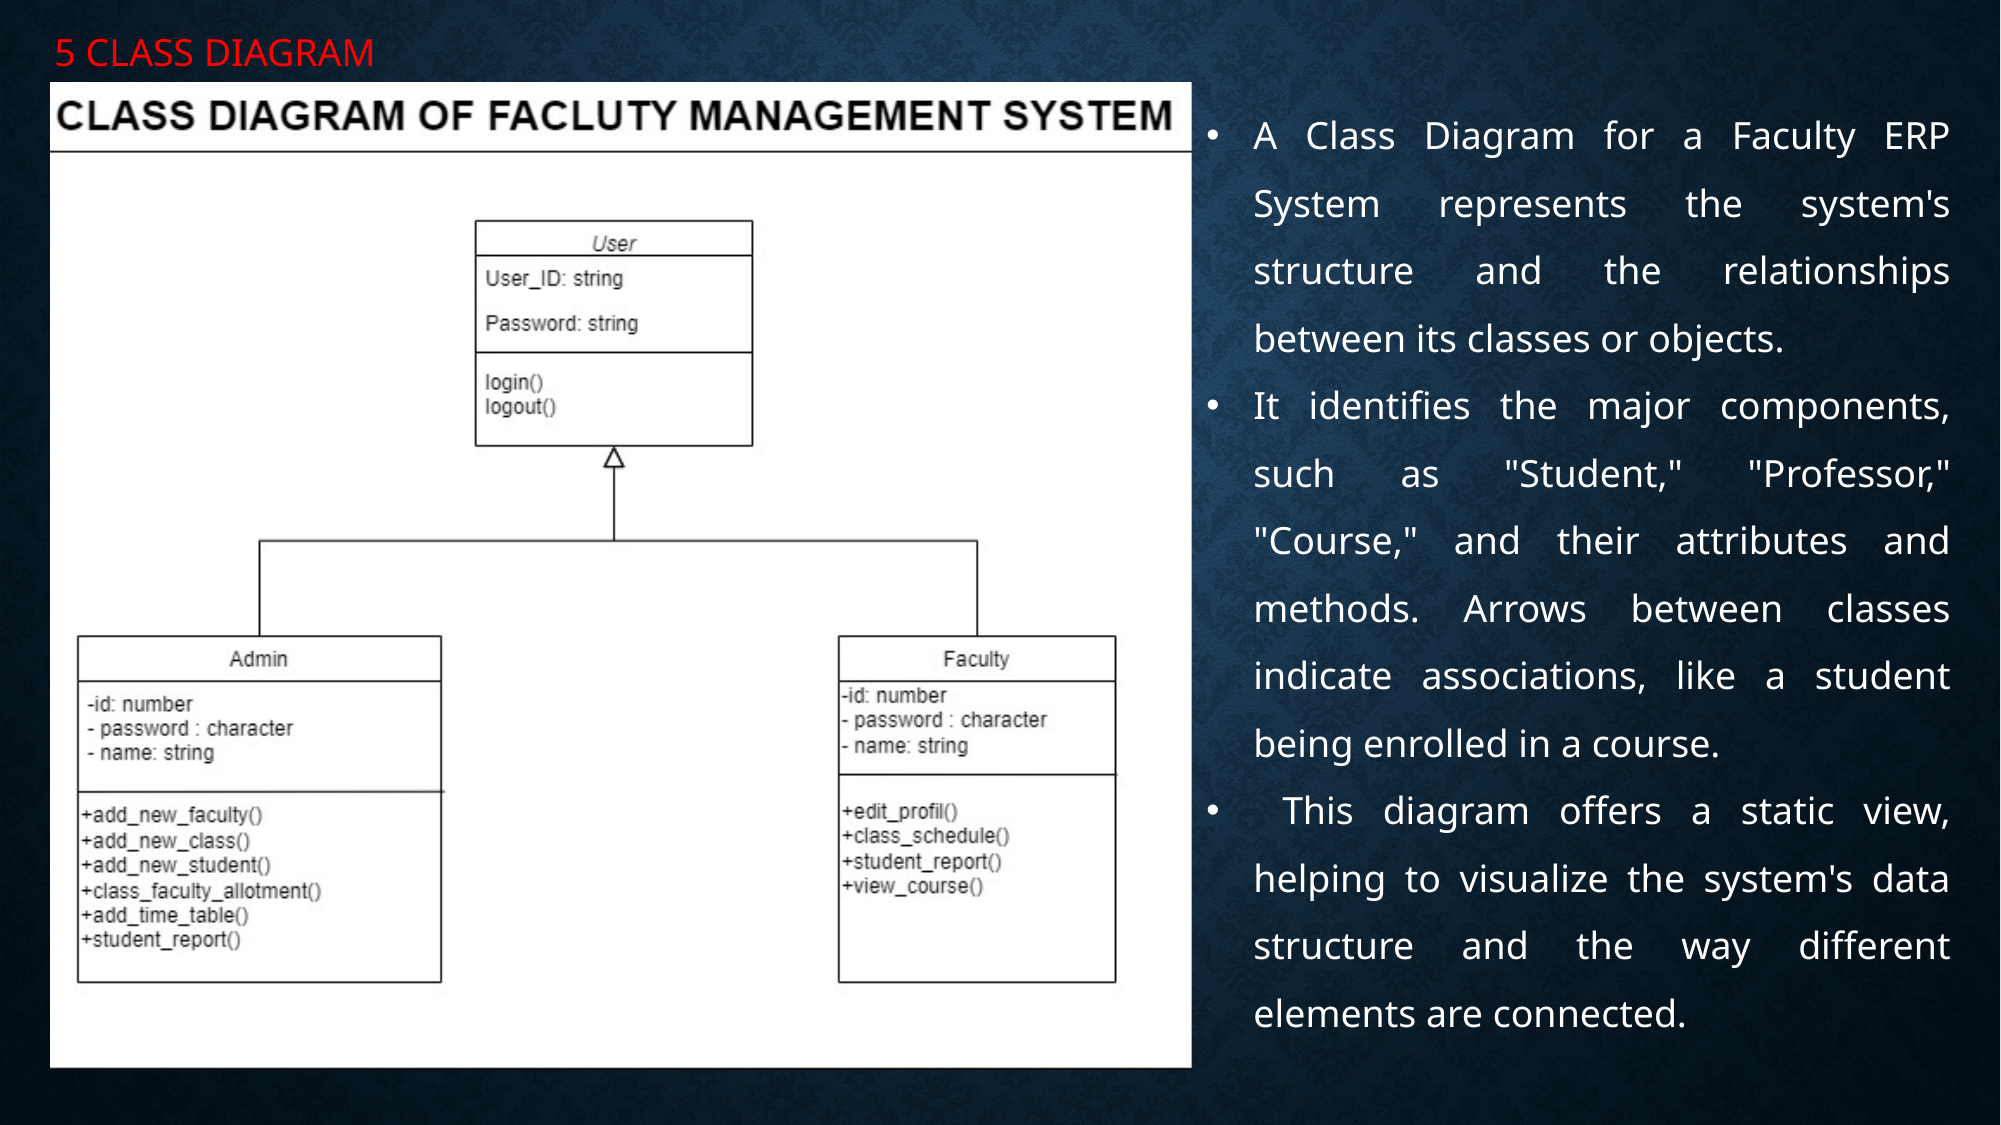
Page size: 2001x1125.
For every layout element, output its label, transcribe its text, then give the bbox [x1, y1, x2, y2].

text_box A Class Diagram for a Faculty ERP System represents the system's structure and the relationships between its classes or objects. It identifies the major components, such as "Student," "Professor," "Course," and their attributes and methods. Arrows between classes indicate associations, like a student being enrolled in a course. This diagram offers a static view, helping to visualize the system's data structure and the way different elements are connected. [1193, 82, 1966, 1043]
text_box 5 CLASS DIAGRAM [39, 21, 391, 82]
picture [49, 81, 1193, 1070]
